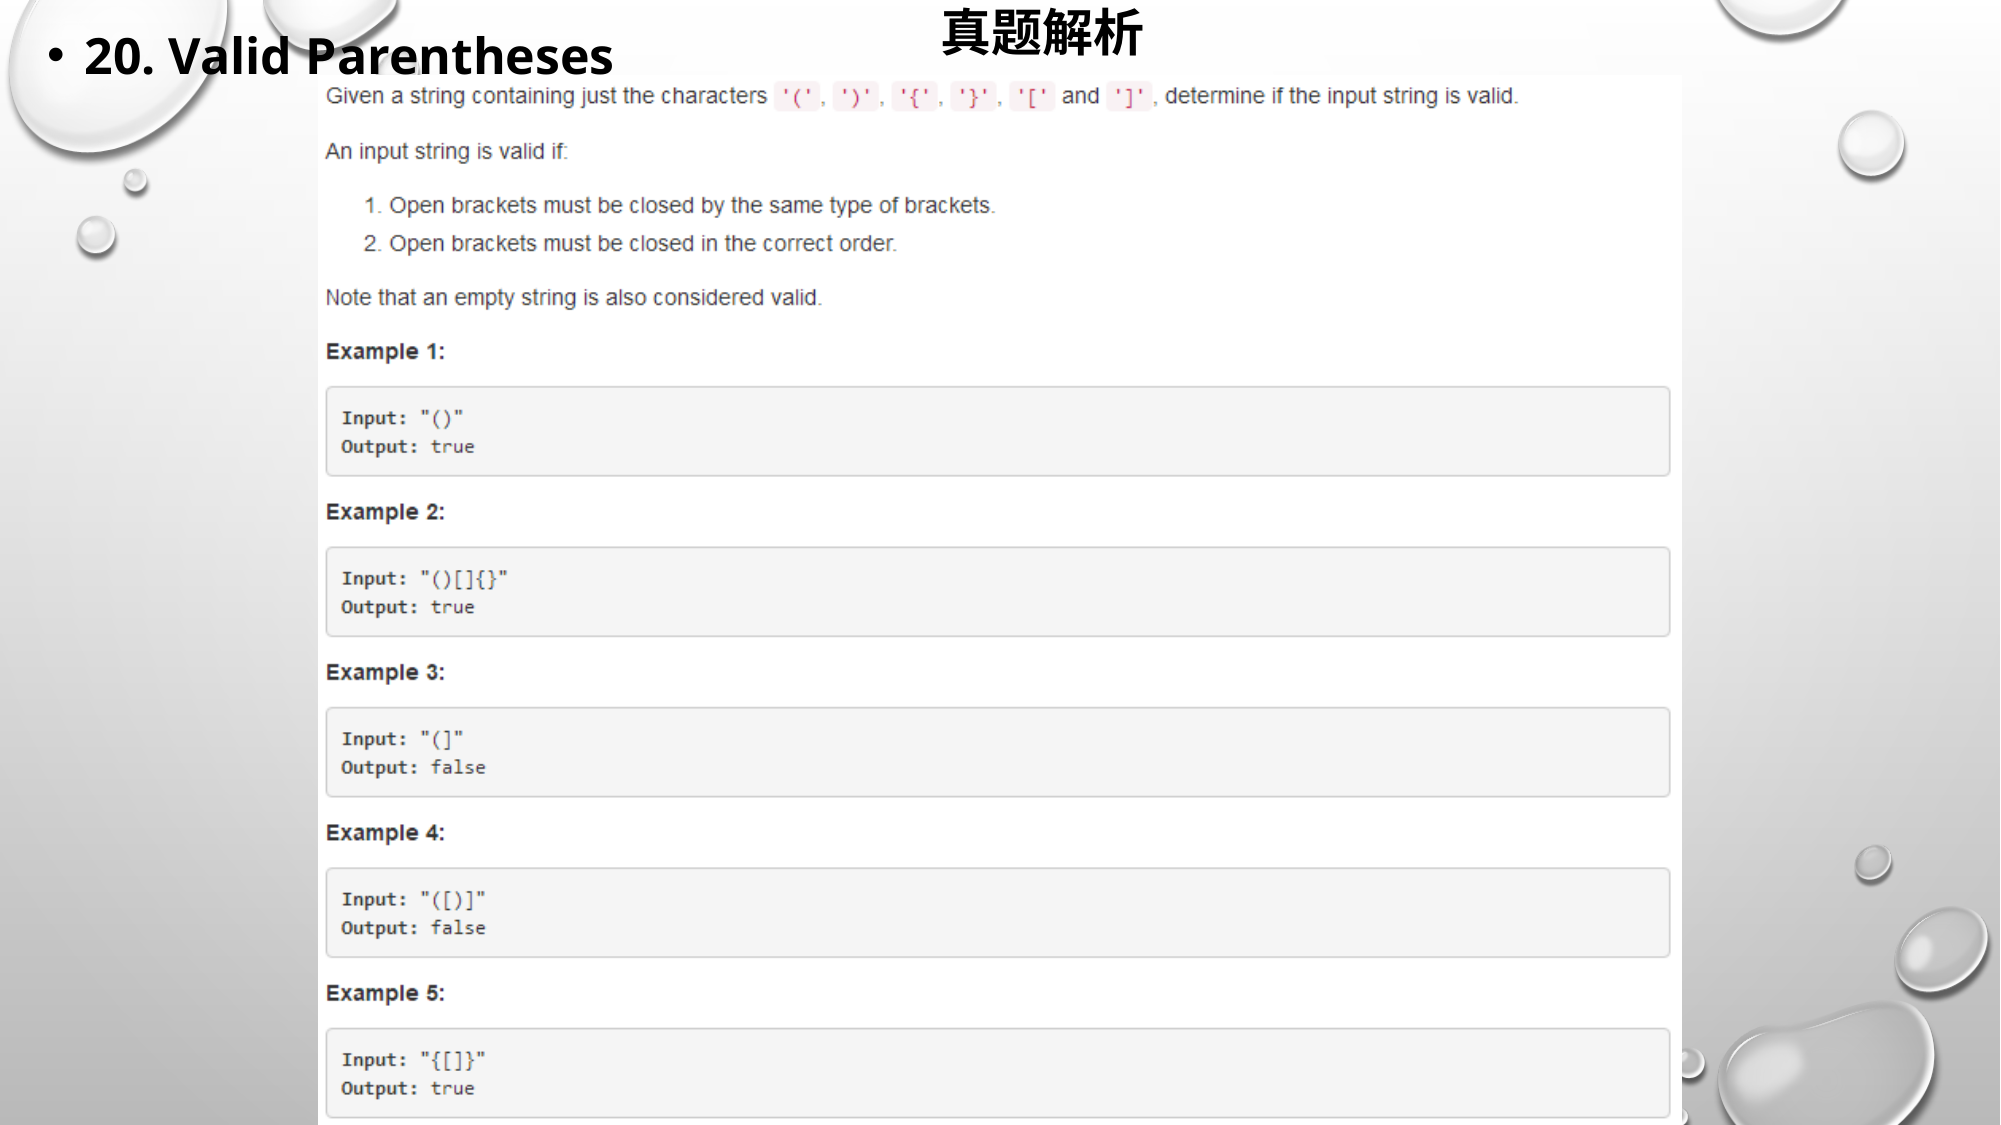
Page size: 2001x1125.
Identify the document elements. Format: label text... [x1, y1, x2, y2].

list 20. Valid Parentheses [32, 4, 1106, 937]
title 真题解析 [712, 0, 1373, 71]
picture [0, 0, 2000, 1125]
